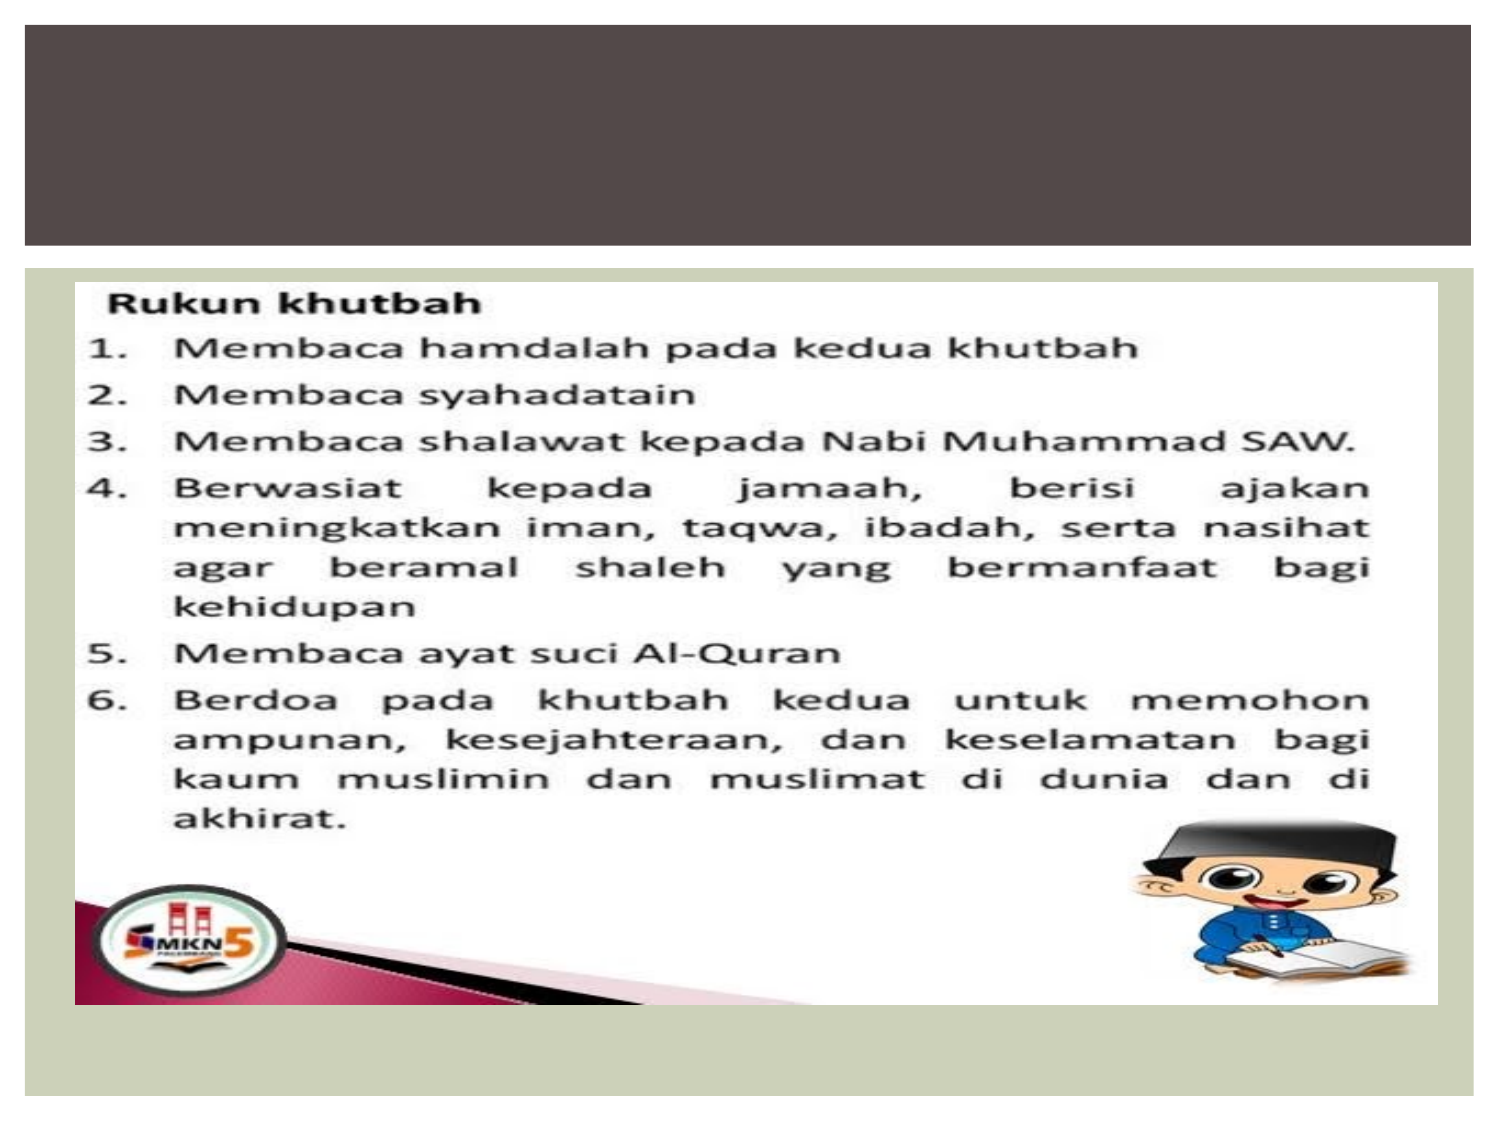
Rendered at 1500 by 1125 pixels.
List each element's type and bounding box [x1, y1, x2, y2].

list [74, 282, 1438, 1005]
